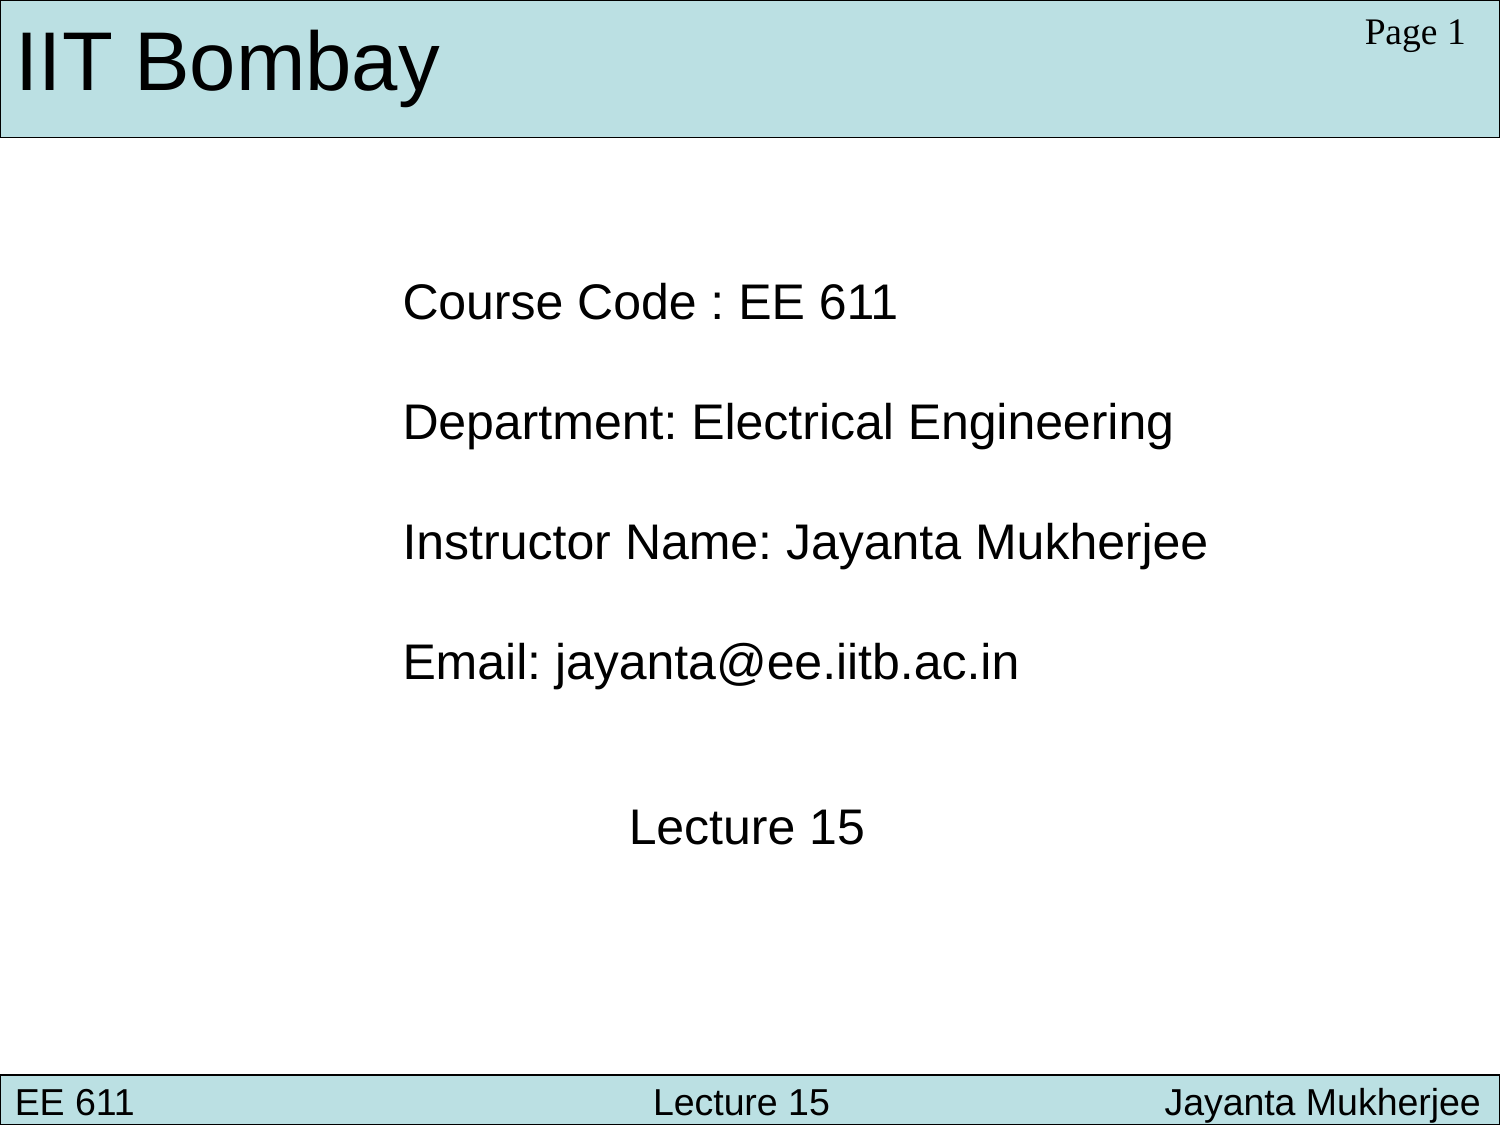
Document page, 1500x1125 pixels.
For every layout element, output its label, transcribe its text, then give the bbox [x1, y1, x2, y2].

text_box Page 1 [1350, 0, 1482, 60]
text_box EE 611 Lecture 15 Jayanta Mukherjee [0, 1074, 1500, 1125]
text_box IIT Bombay [1, 0, 456, 115]
text_box Course Code : EE 611 Department: Electrical Engineering Instructor Name: Jayanta Mukherjee Email: jayanta@ee.iitb.ac.in [387, 262, 1224, 698]
text_box [0, 0, 1500, 138]
text_box Lecture 15 [613, 787, 880, 863]
